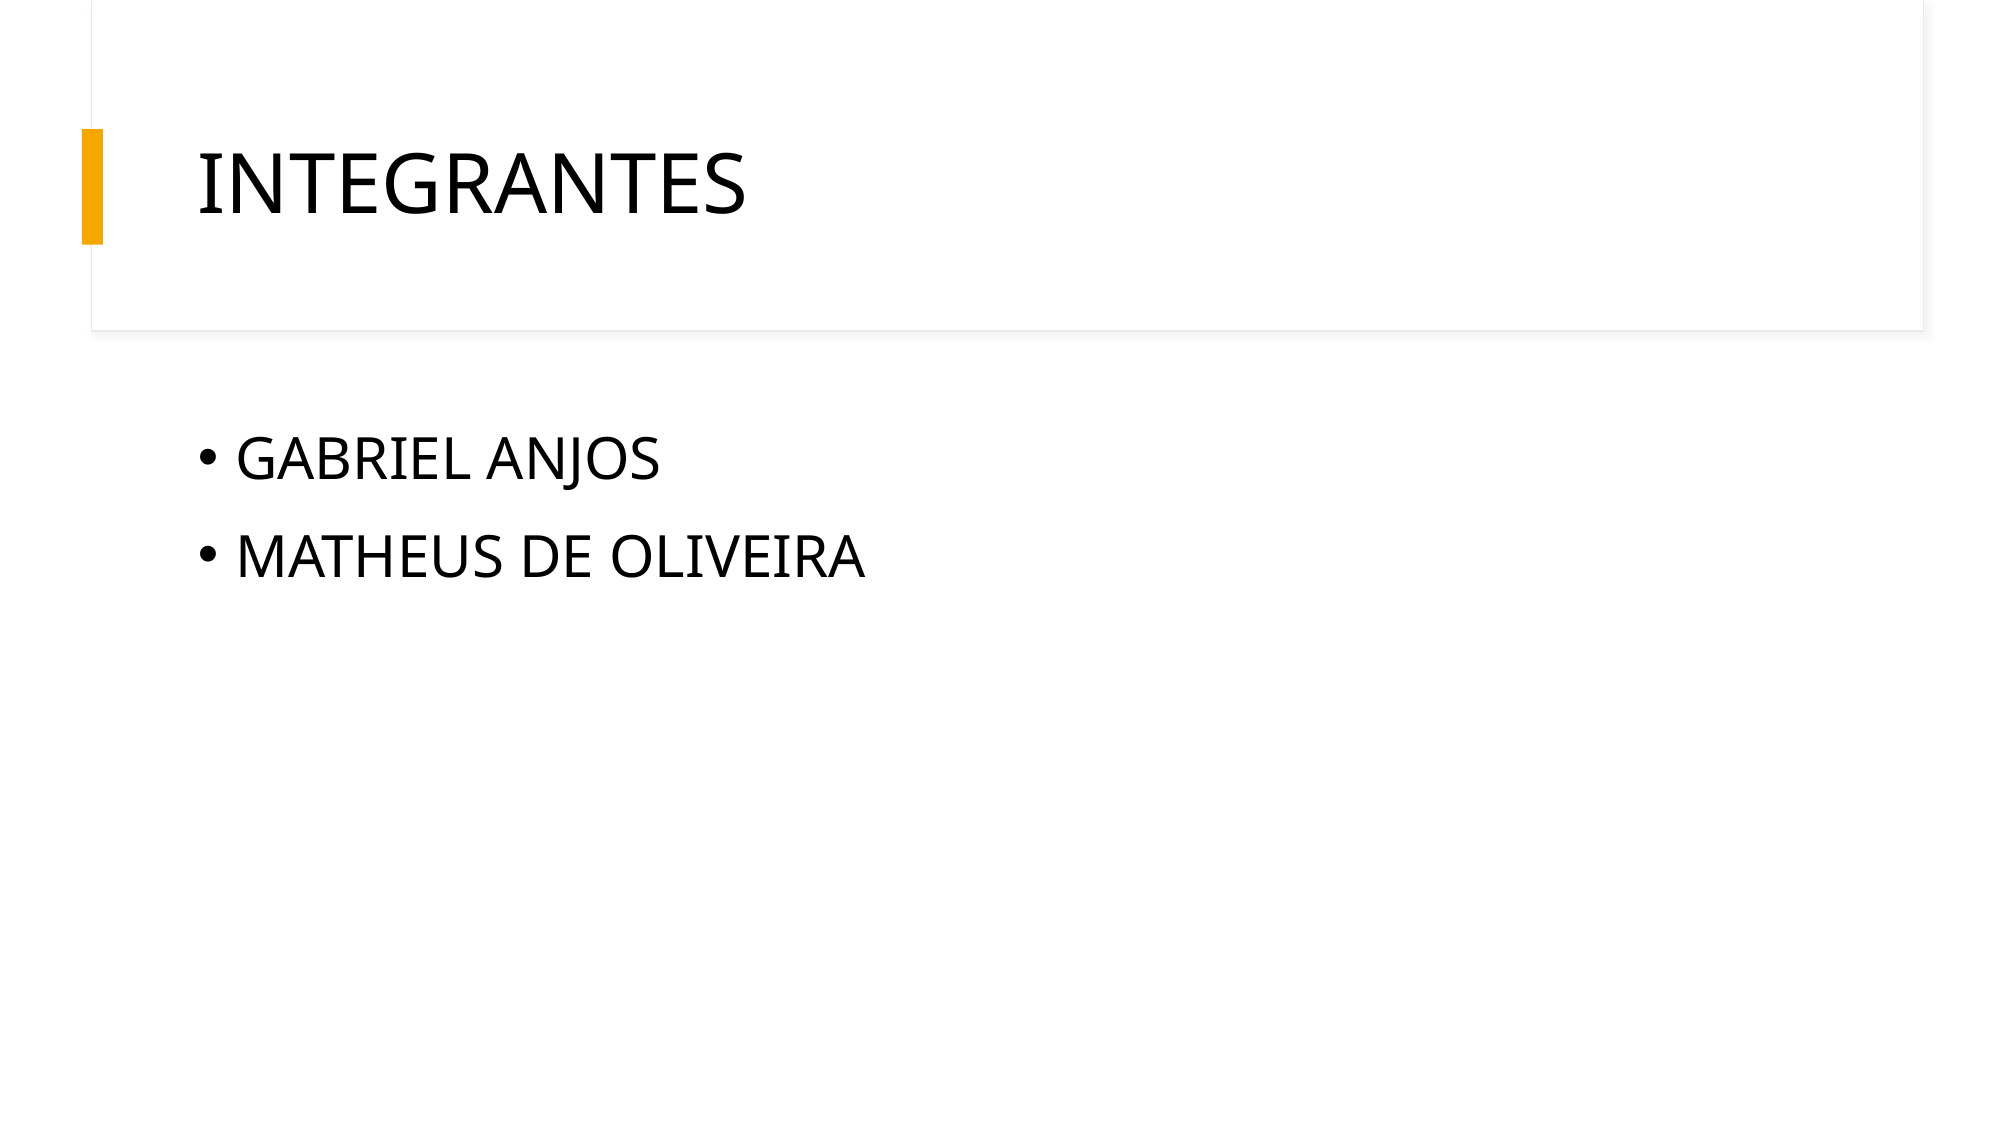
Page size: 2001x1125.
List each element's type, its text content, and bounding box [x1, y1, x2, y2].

title INTEGRANTES [183, 90, 1851, 284]
list GABRIEL ANJOS MATHEUS DE OLIVEIRA [183, 406, 1851, 1013]
